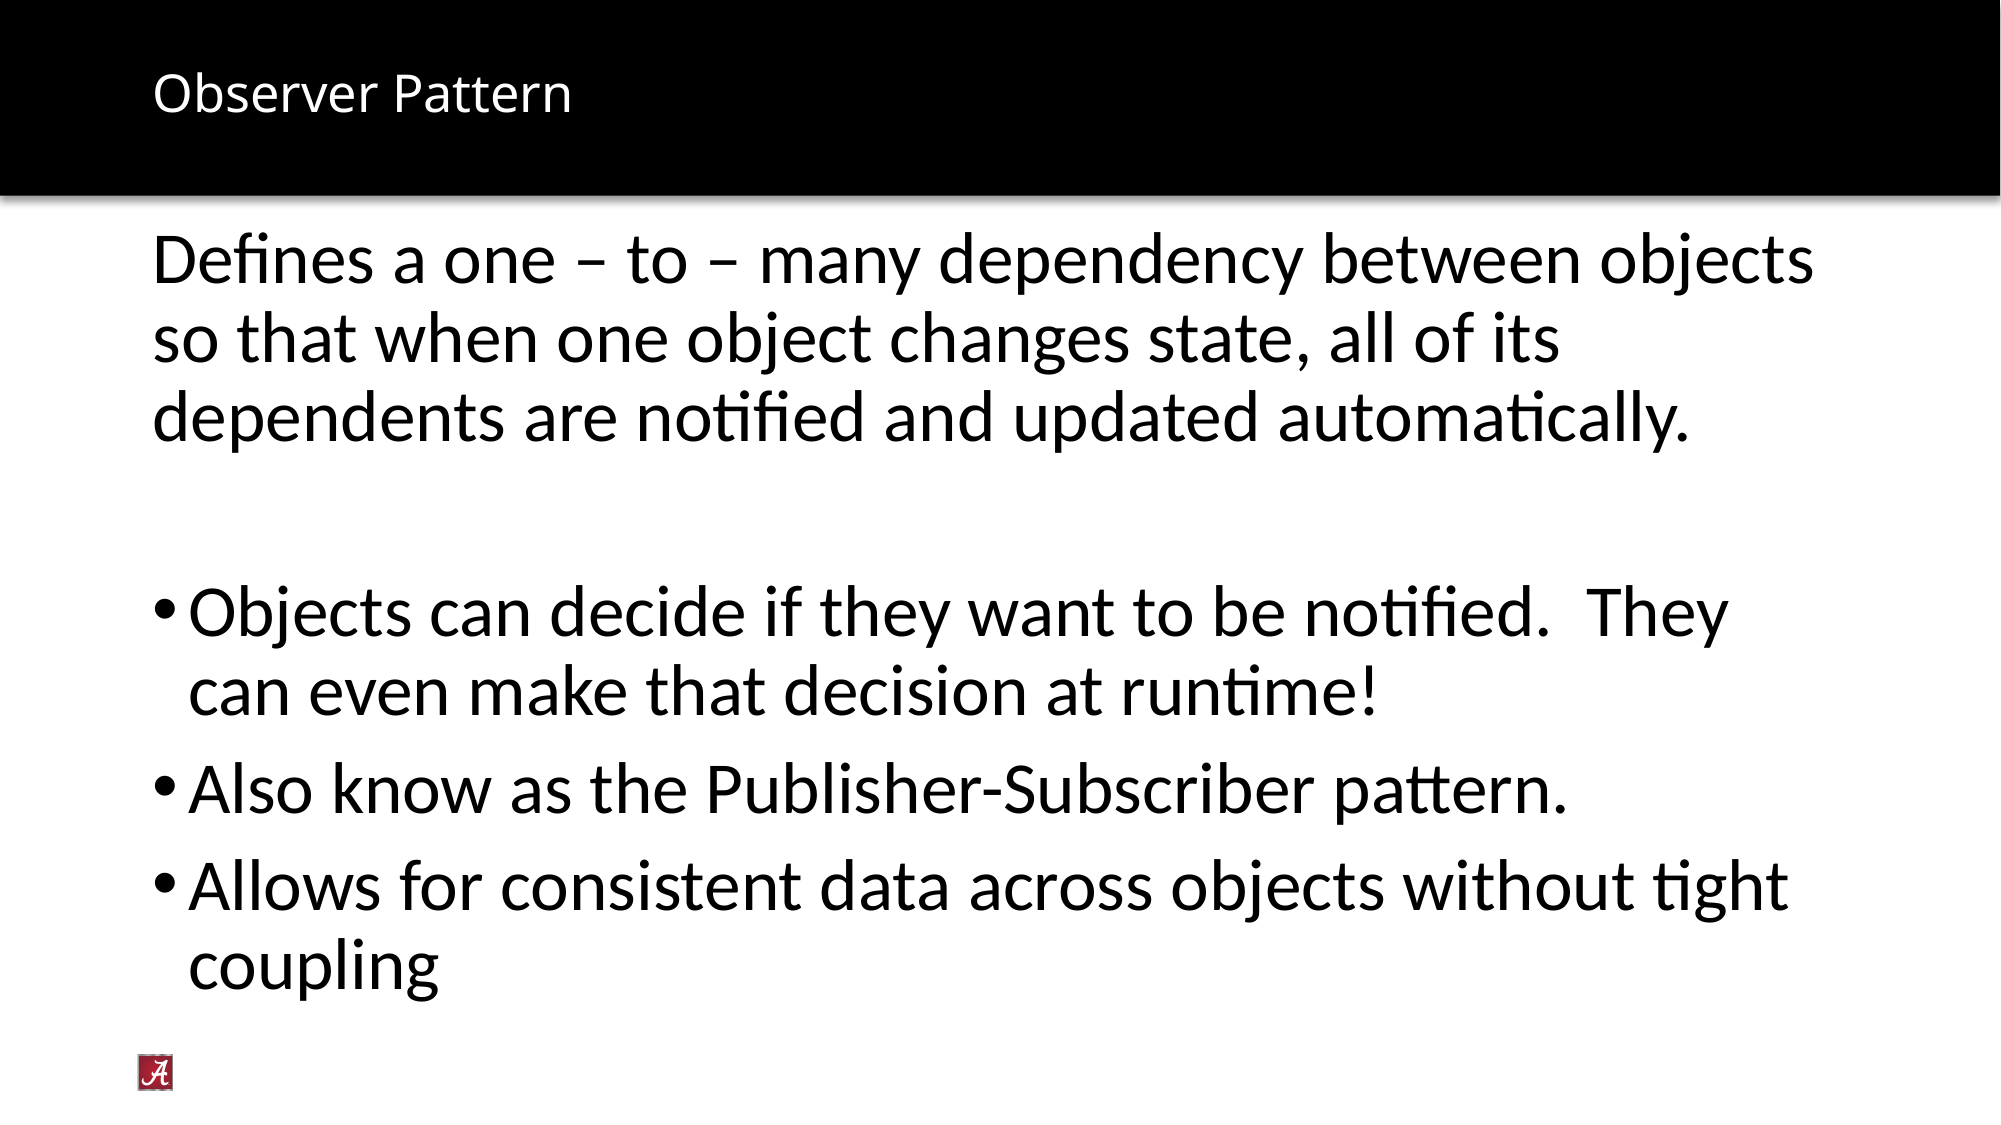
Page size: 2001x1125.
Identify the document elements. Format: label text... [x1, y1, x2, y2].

list Defines a one – to – many dependency between objects so that when one object changes state, all of its dependents are notified and updated automatically. Objects can decide if they want to be notified. They can even make that decision at runtime! Also know as the Publisher-Subscriber pattern. Allows for consistent data across objects without tight coupling [137, 212, 1863, 1014]
title Observer Pattern [137, 59, 1863, 196]
